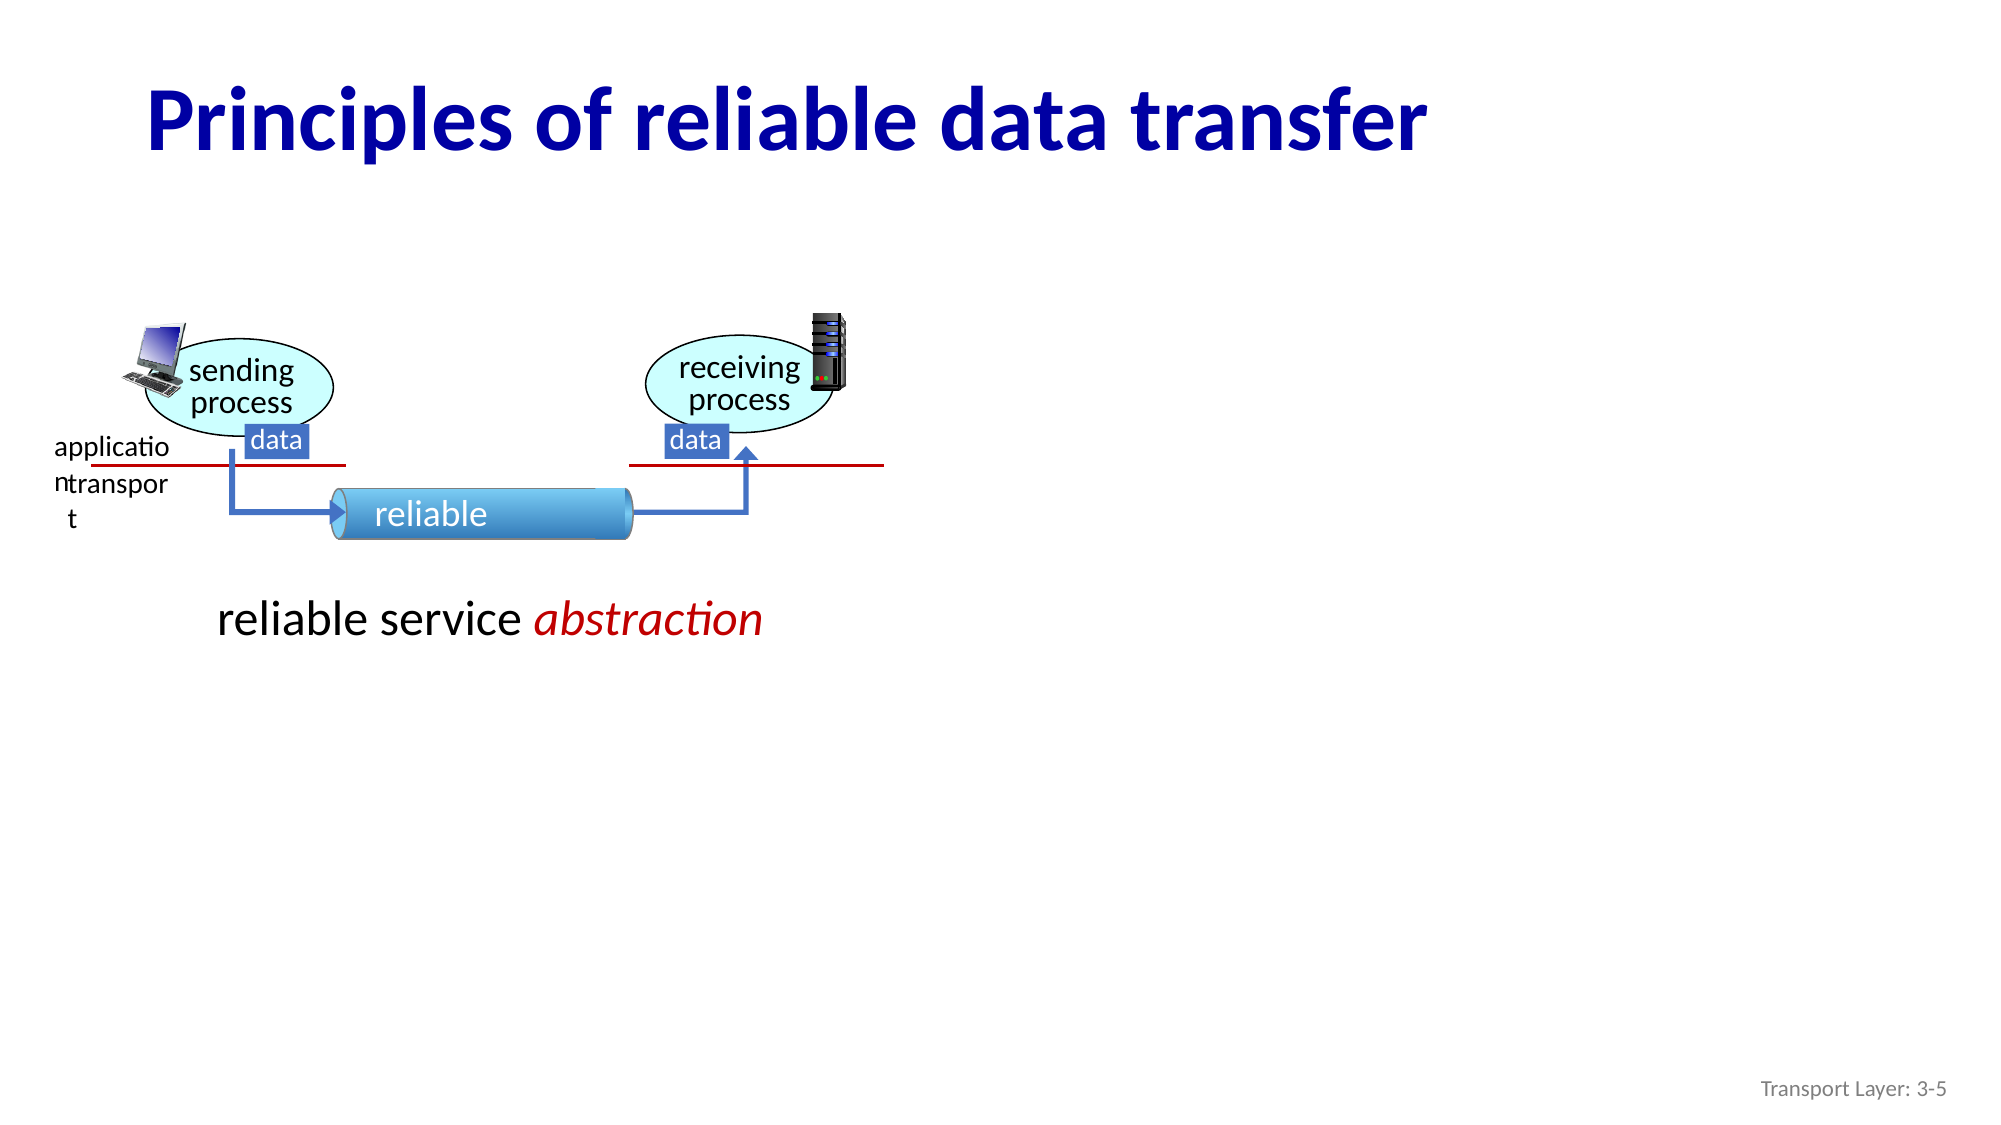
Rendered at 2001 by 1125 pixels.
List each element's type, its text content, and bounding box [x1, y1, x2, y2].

slide_number Transport Layer: 3-‹#› [1512, 1056, 1963, 1117]
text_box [38, 313, 884, 655]
title Principles of reliable data transfer [131, 47, 1952, 195]
